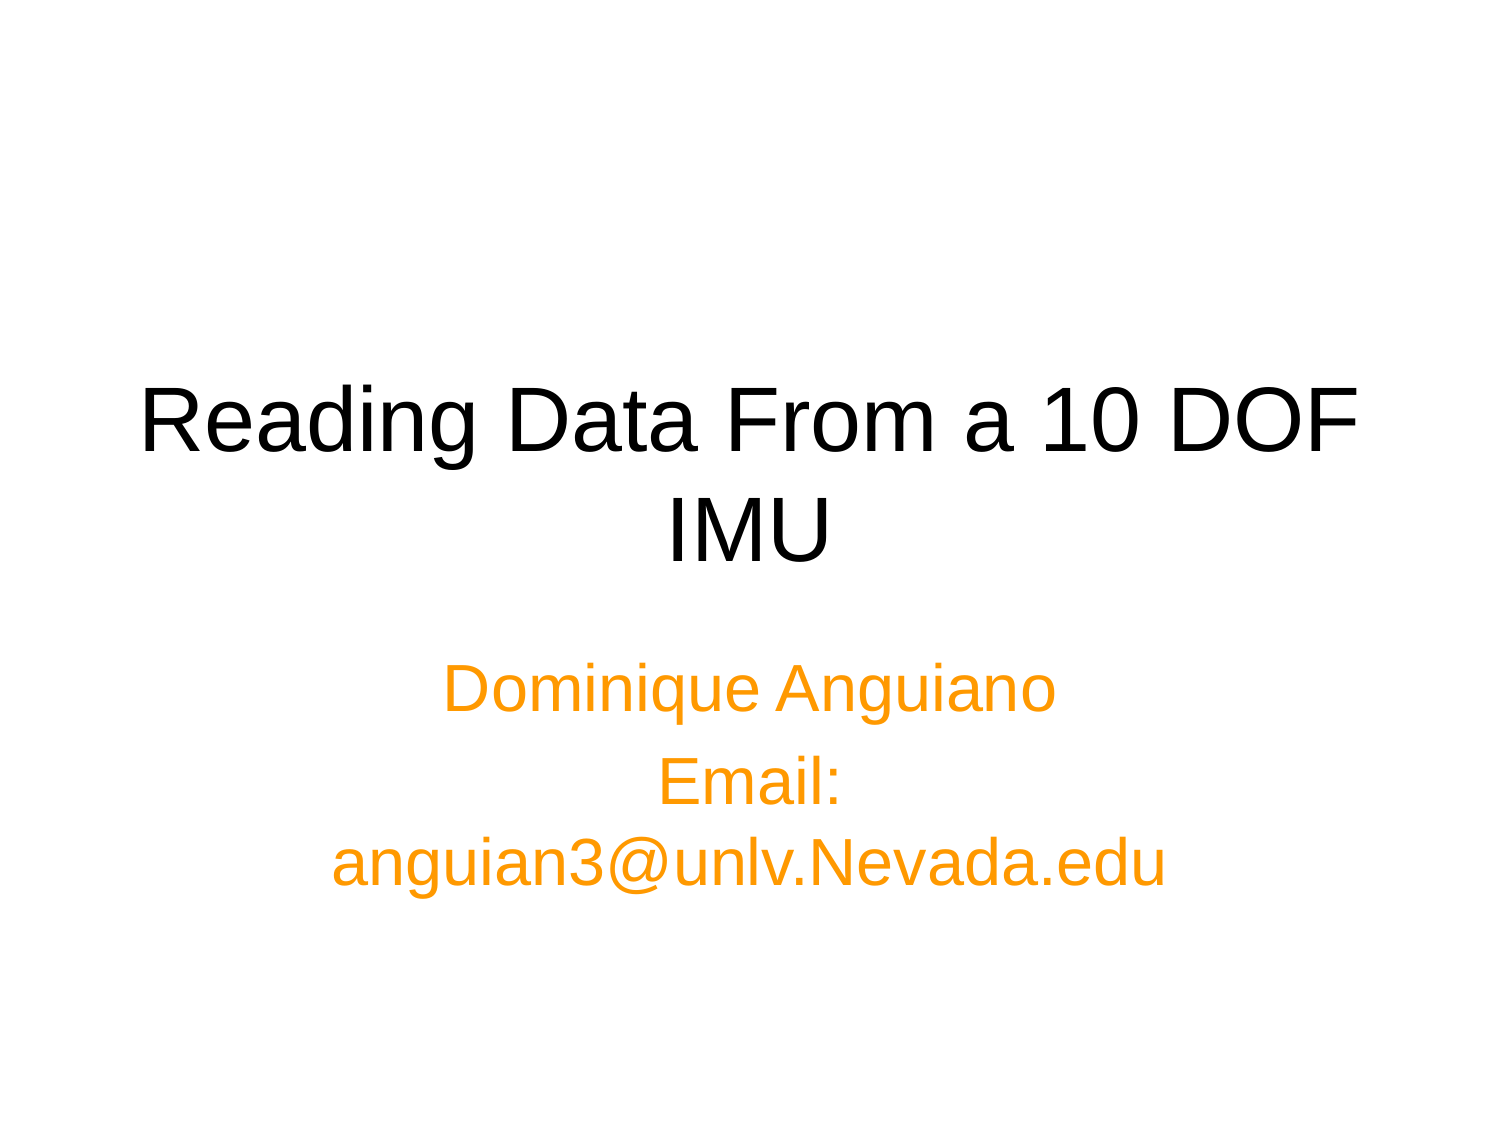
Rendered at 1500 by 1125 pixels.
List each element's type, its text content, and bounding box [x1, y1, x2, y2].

subtitle Dominique Anguiano Email: anguian3@unlv.Nevada.edu [225, 637, 1275, 925]
title Reading Data From a 10 DOF IMU [112, 349, 1388, 591]
